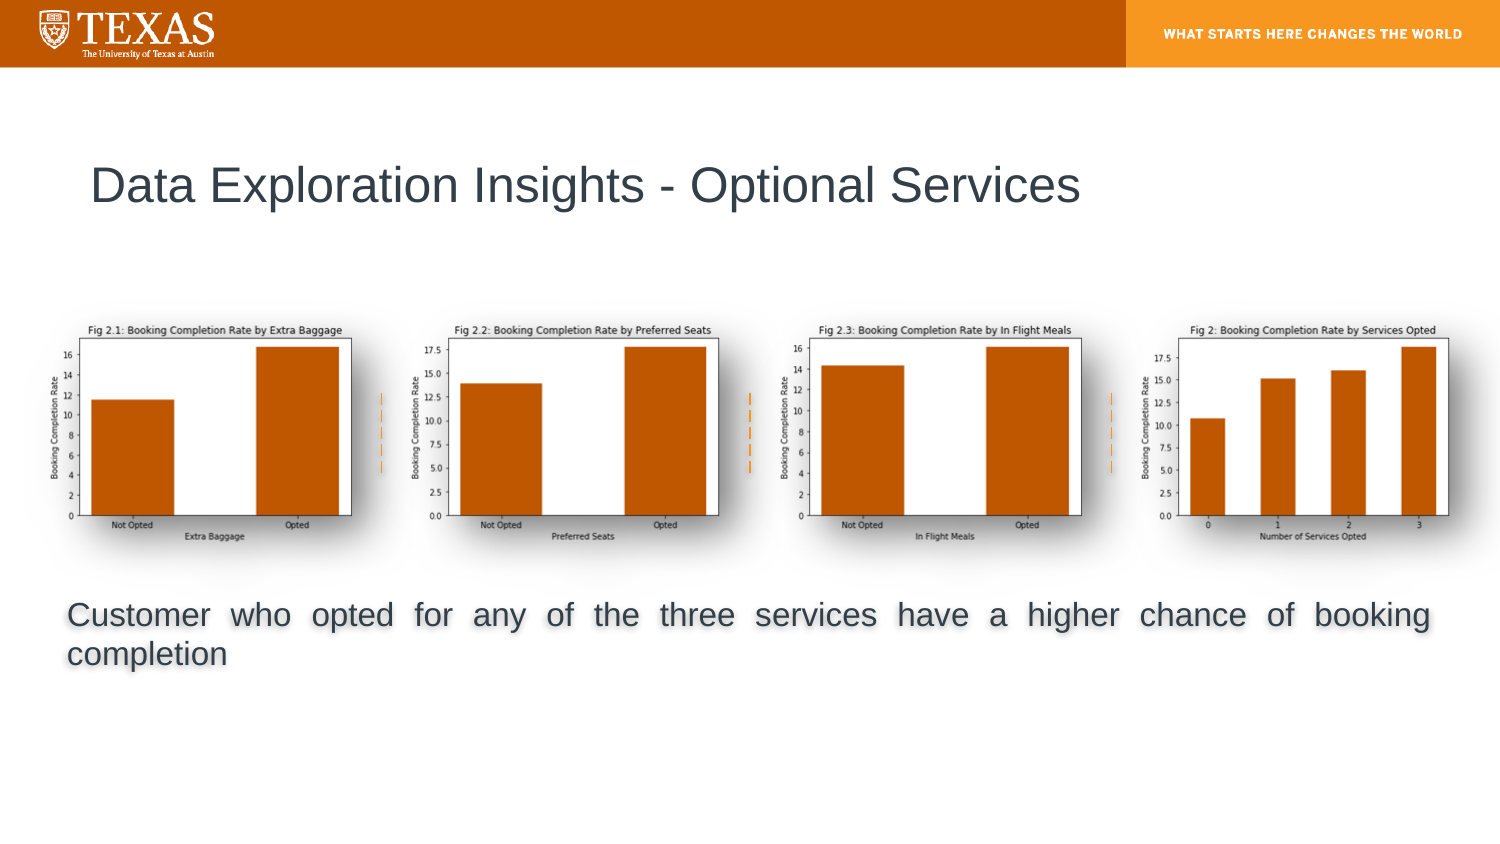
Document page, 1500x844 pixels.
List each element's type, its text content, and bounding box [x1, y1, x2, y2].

text_box Customer who opted for any of the three services have a higher chance of booking completion [45, 578, 1455, 693]
title Data Exploration Insights - Optional Services [75, 112, 1425, 254]
picture [0, 0, 1500, 844]
